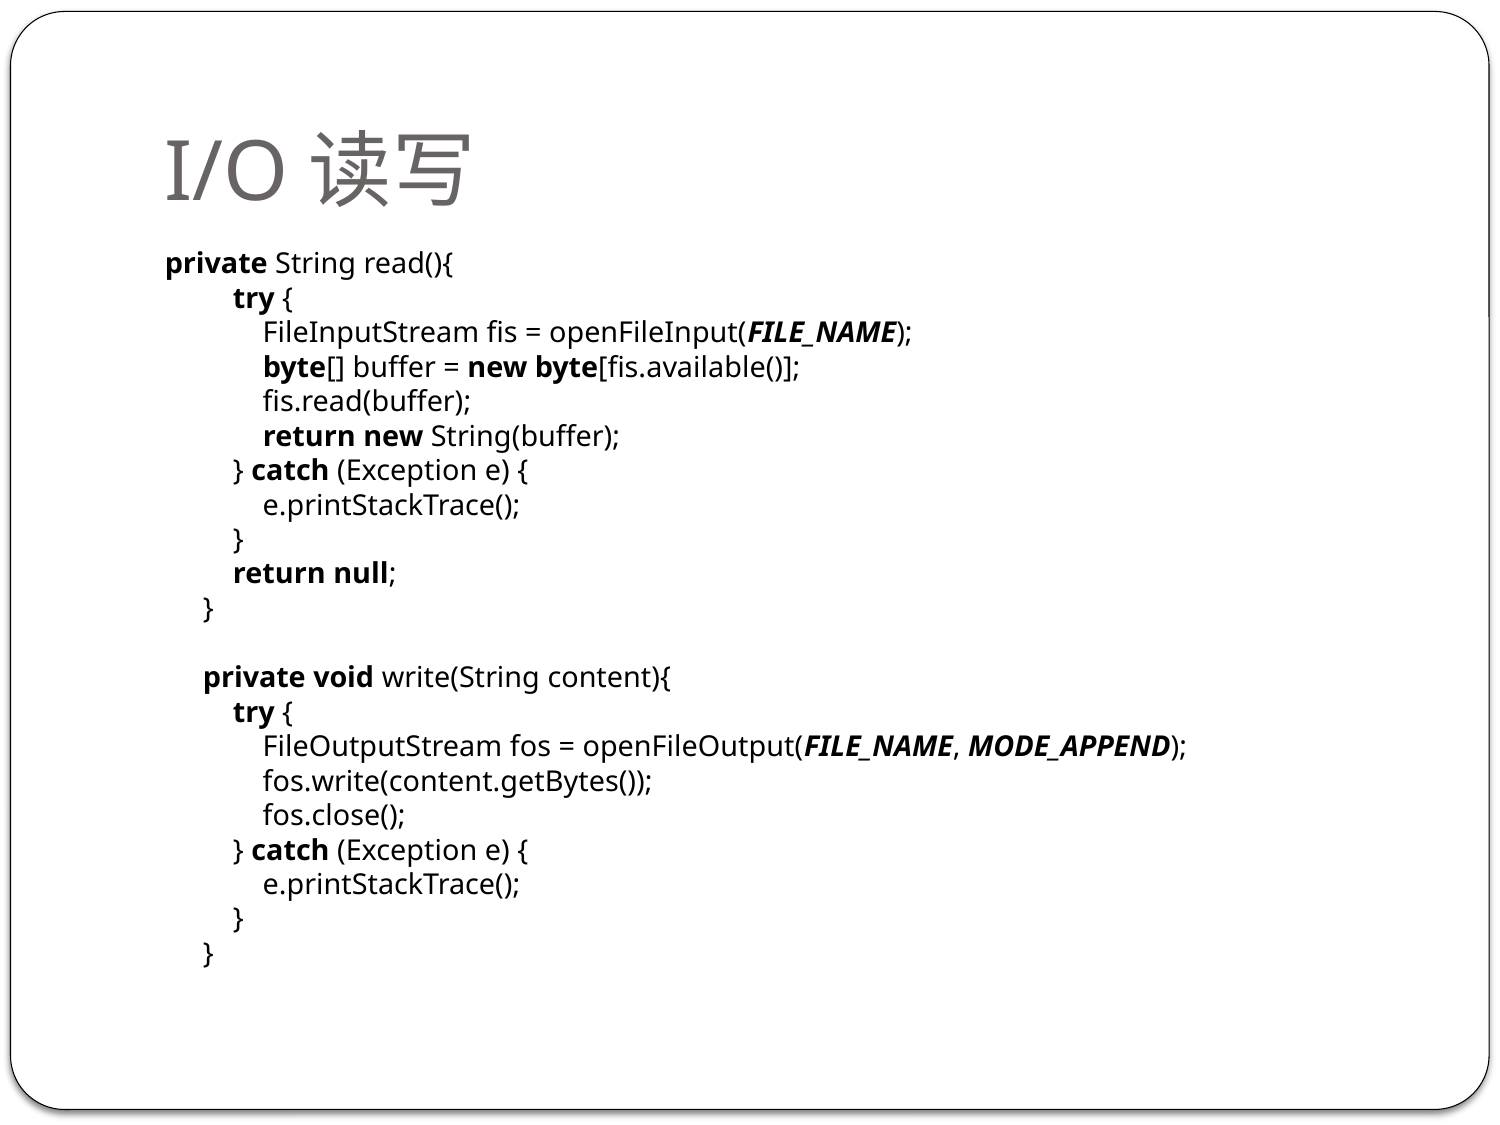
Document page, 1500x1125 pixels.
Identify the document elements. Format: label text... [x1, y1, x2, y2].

list private String read(){ try { FileInputStream fis = openFileInput(FILE_NAME); byte[] buffer = new byte[fis.available()]; fis.read(buffer); return new String(buffer); } catch (Exception e) { e.printStackTrace(); } return null; } private void write(String content){ try { FileOutputStream fos = openFileOutput(FILE_NAME, MODE_APPEND); fos.write(content.getBytes()); fos.close(); } catch (Exception e) { e.printStackTrace(); } } [150, 237, 1425, 988]
title I/O读写 [150, 45, 1425, 233]
